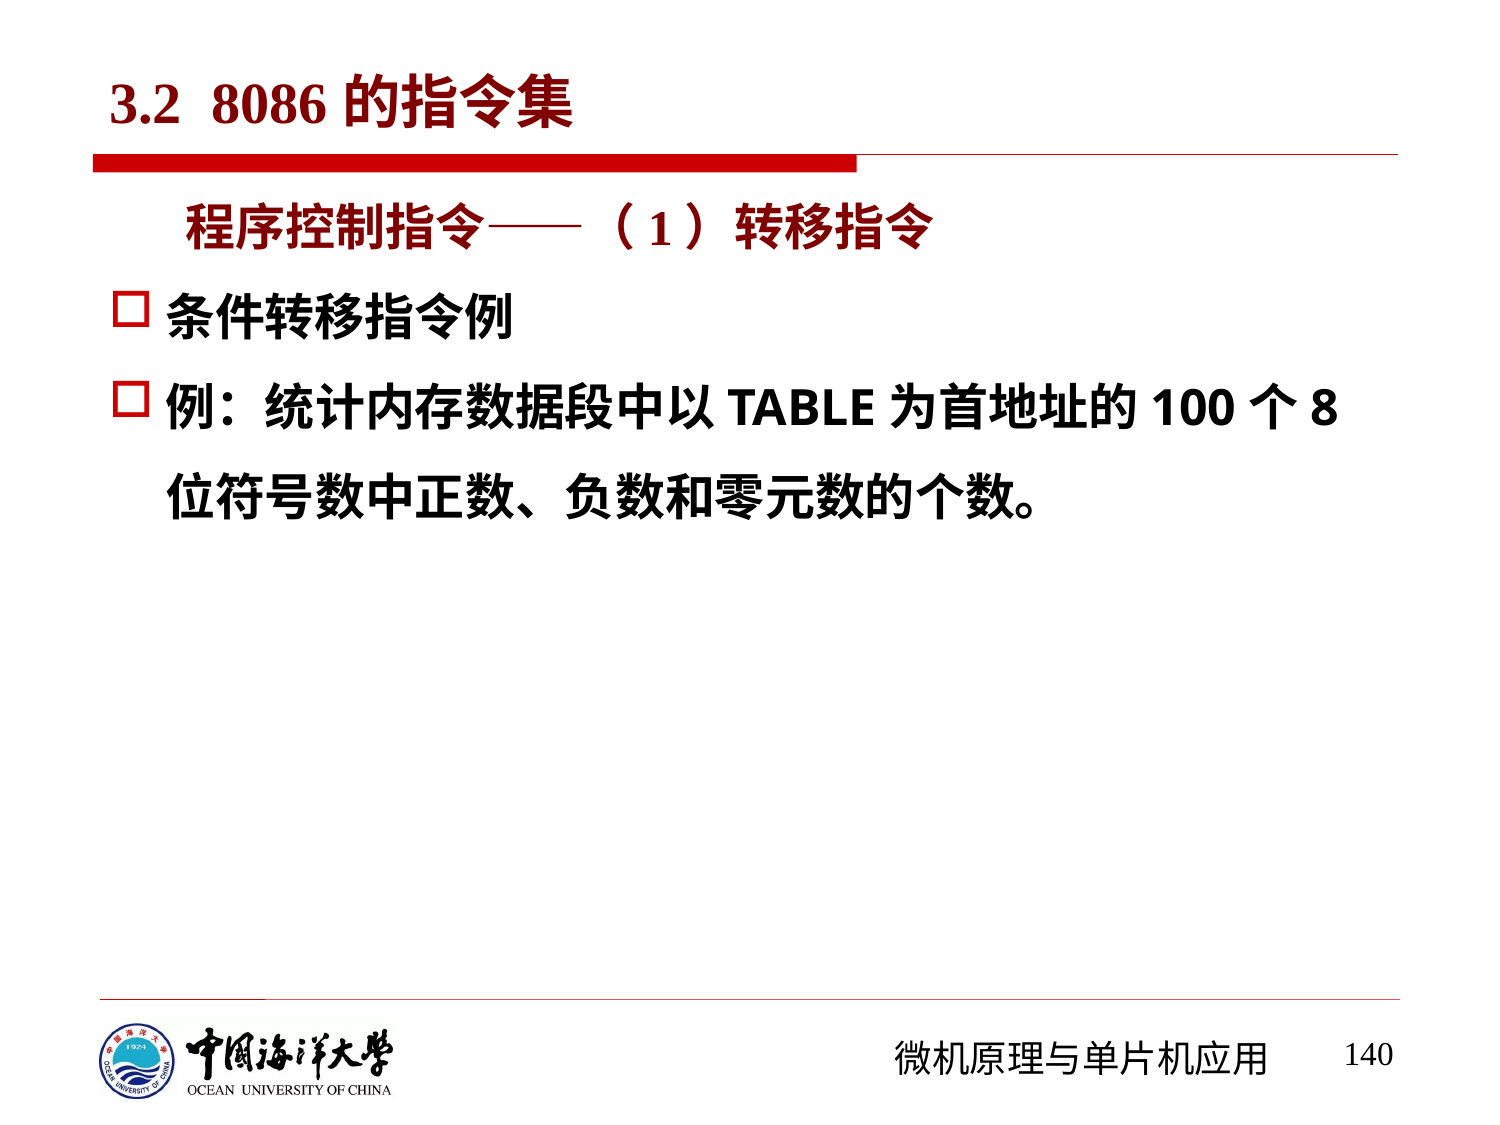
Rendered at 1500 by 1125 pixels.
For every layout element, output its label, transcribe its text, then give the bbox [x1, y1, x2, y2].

list 程序控制指令——（1）转移指令 条件转移指令例 例：统计内存数据段中以TABLE为首地址的100个8位符号数中正数、负数和零元数的个数。 [93, 172, 1407, 1000]
slide_number 140 [1328, 1024, 1448, 1103]
title 3.2 8086的指令集 [94, 30, 1407, 143]
picture [99, 1017, 396, 1099]
